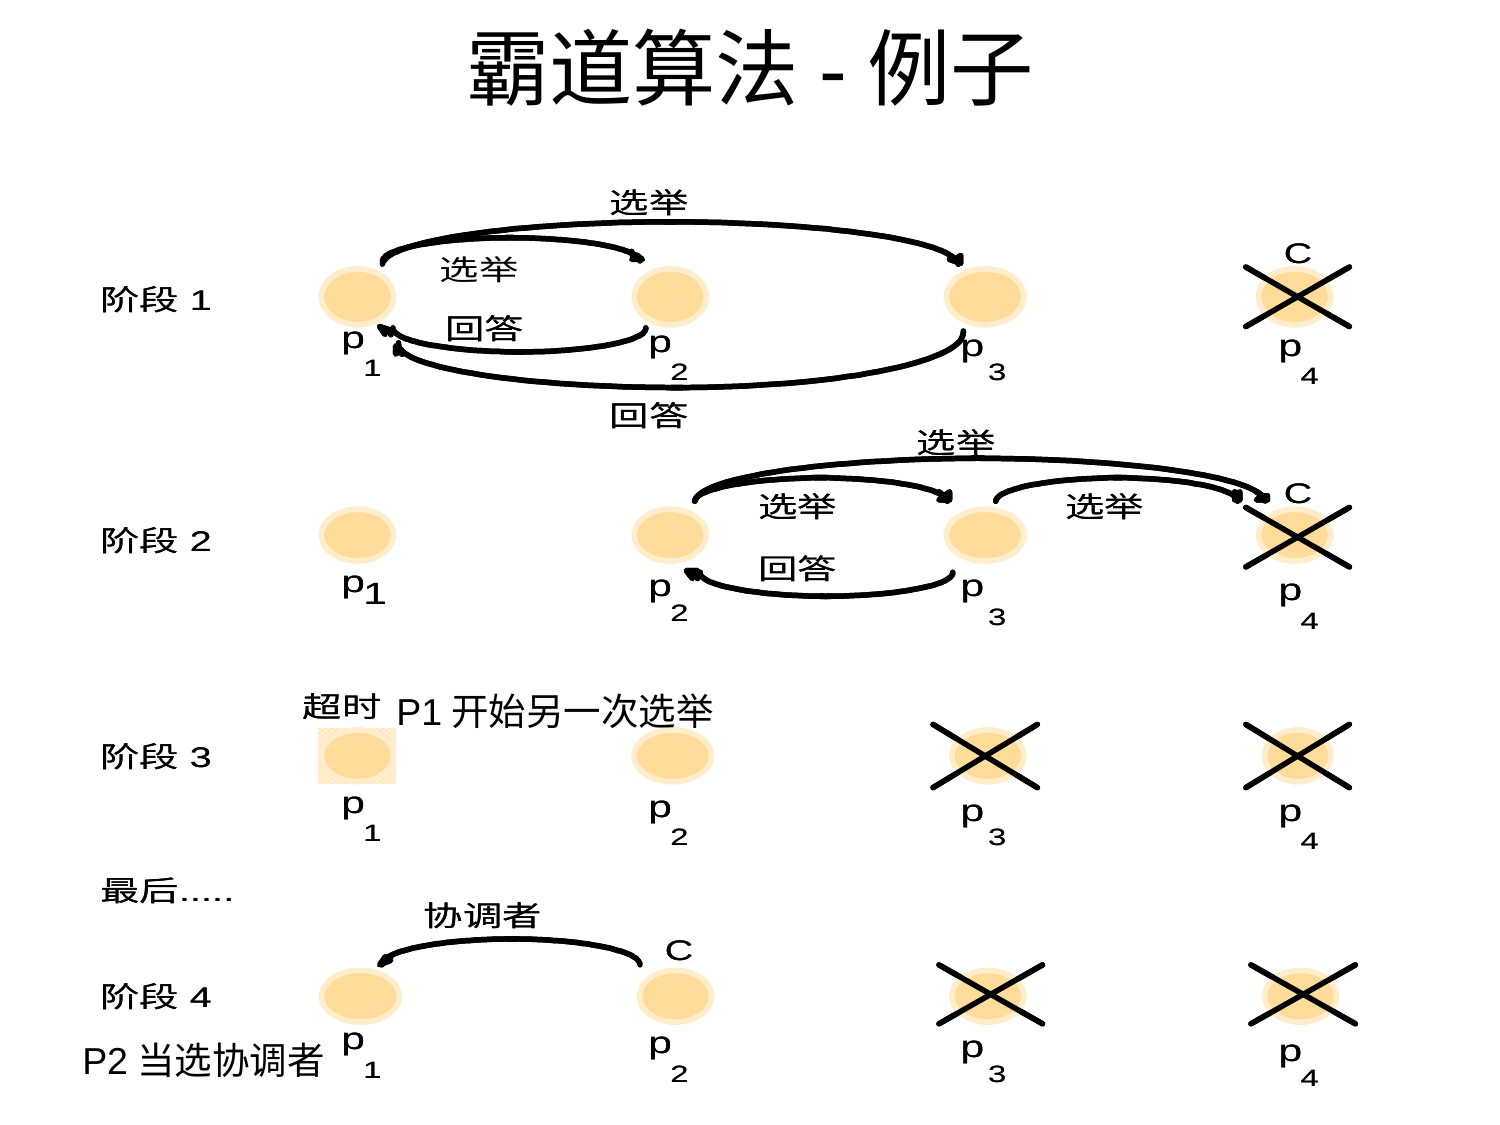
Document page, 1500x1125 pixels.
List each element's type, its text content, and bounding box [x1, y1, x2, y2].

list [100, 184, 1365, 1095]
title 霸道算法-例子 [75, 7, 1425, 126]
text_box P2当选协调者 [26, 1029, 94, 1090]
